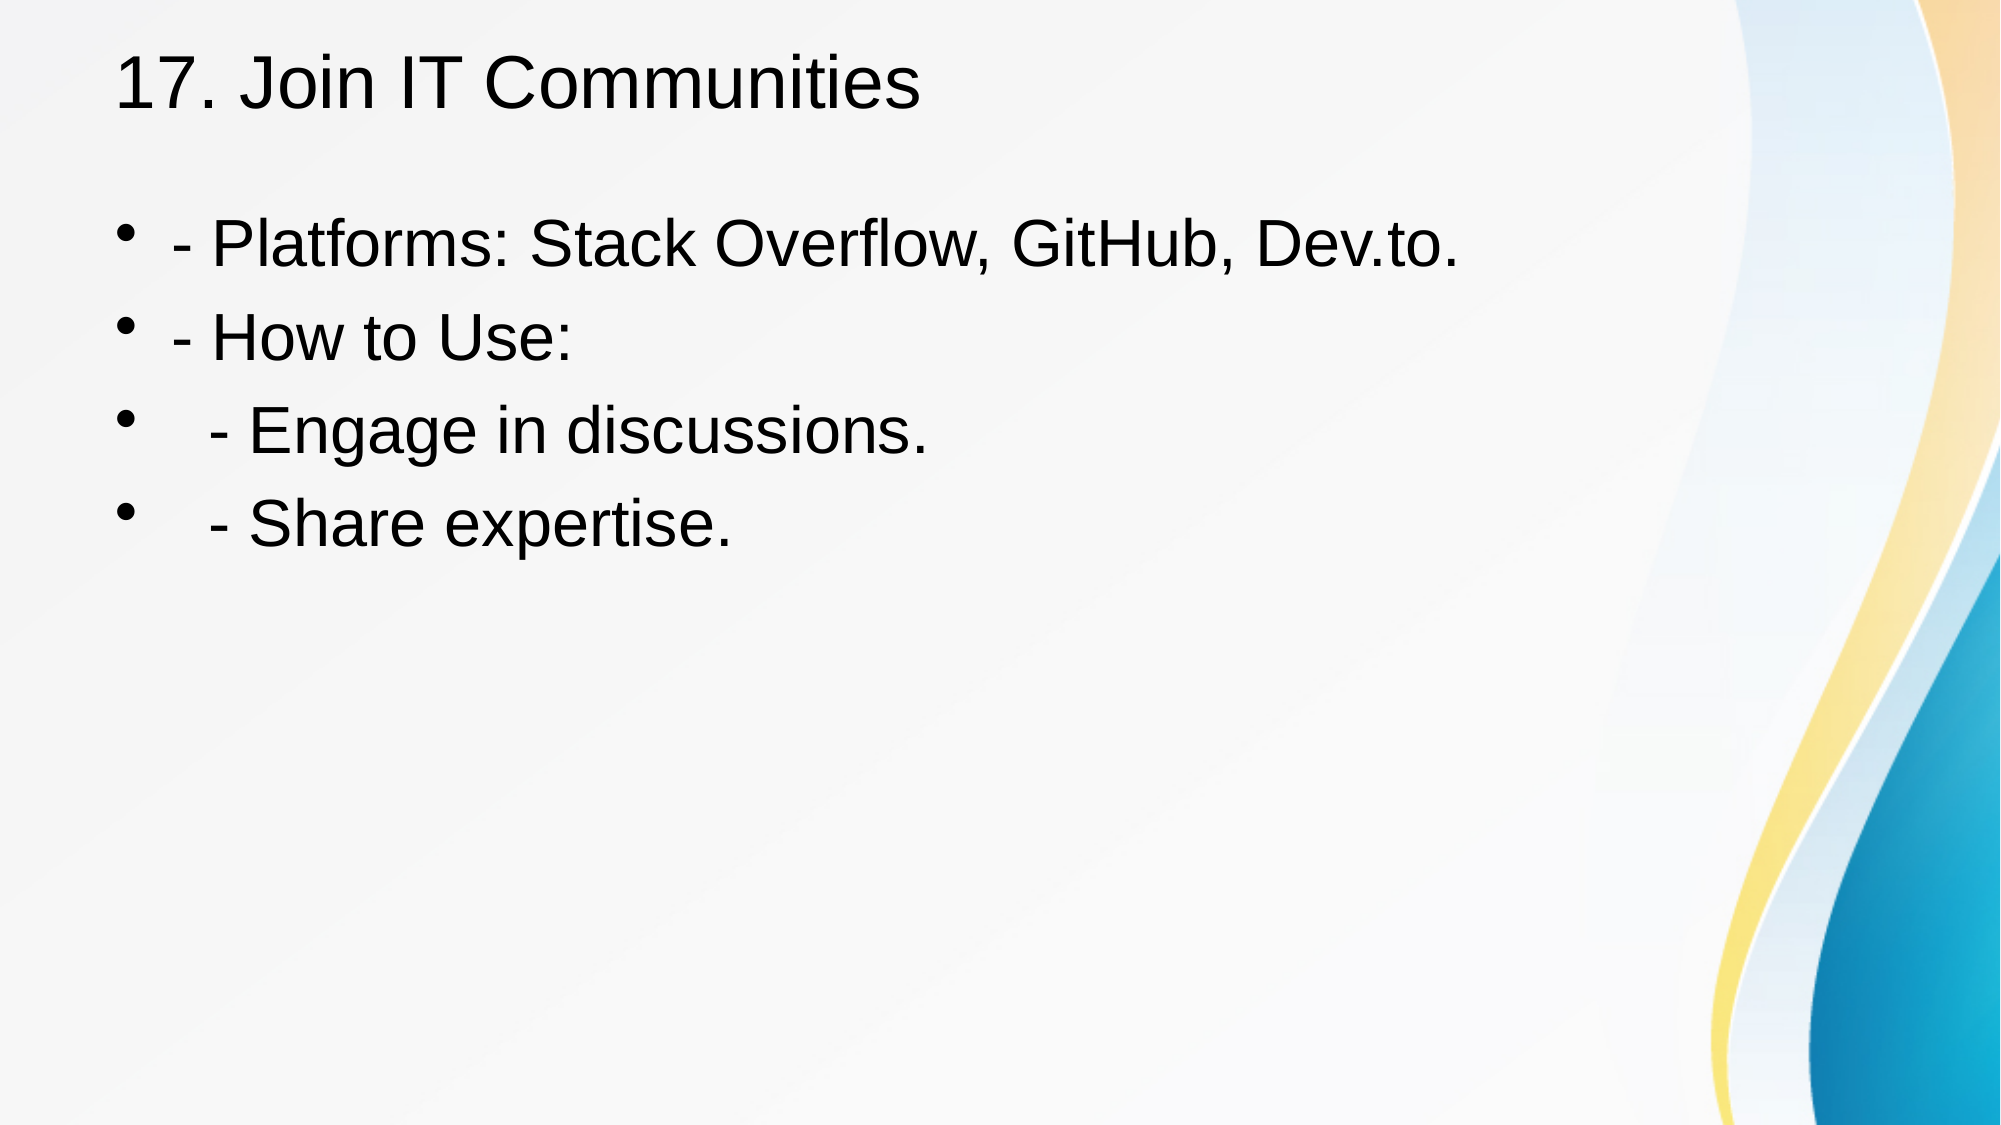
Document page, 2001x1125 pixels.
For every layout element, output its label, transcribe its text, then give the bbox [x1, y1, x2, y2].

list - Platforms: Stack Overflow, GitHub, Dev.to. - How to Use: - Engage in discussions. - Share expertise. [99, 192, 1901, 1006]
title 17. Join IT Communities [99, 30, 1901, 127]
picture [0, 0, 2001, 1125]
